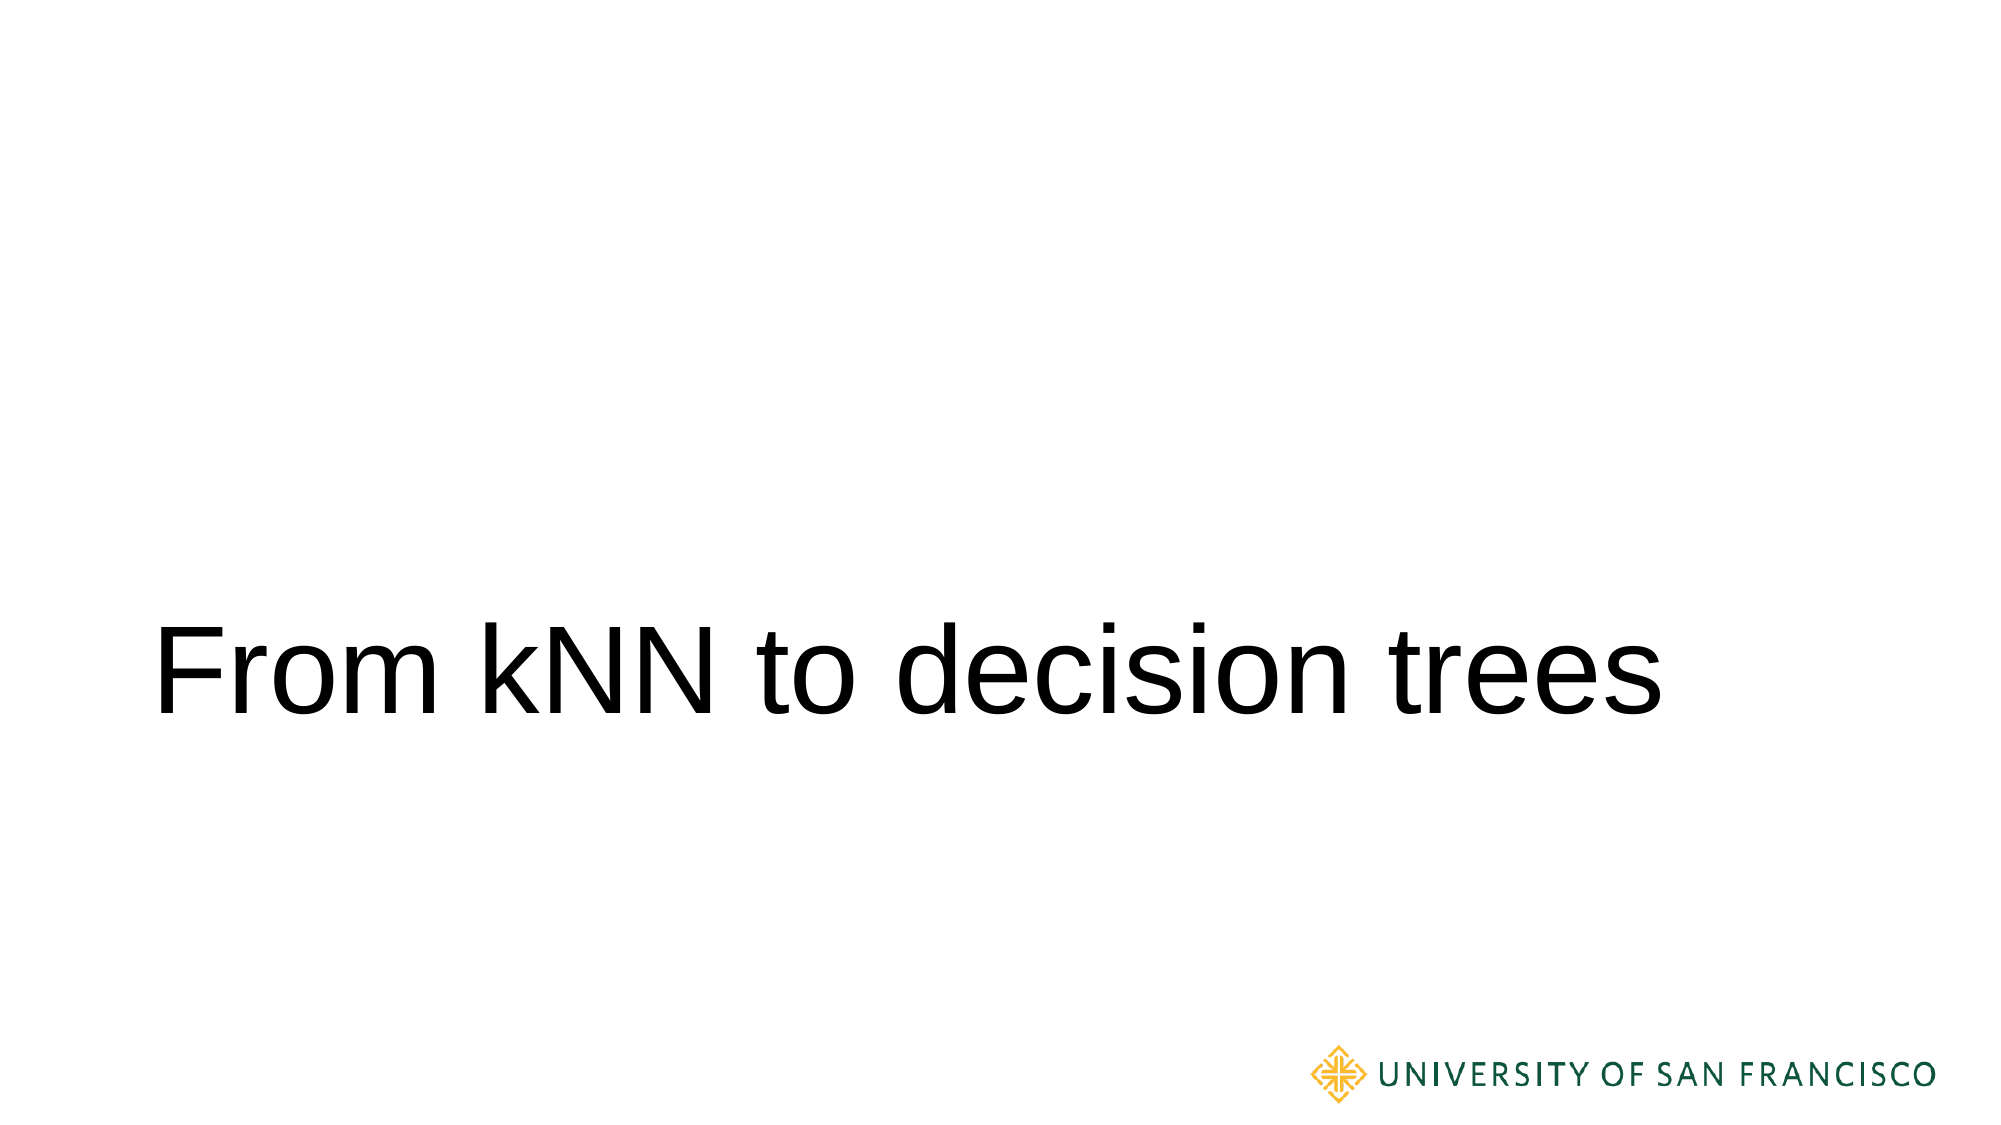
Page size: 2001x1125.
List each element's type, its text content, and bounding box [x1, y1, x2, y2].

title From kNN to decision trees [136, 280, 1862, 749]
